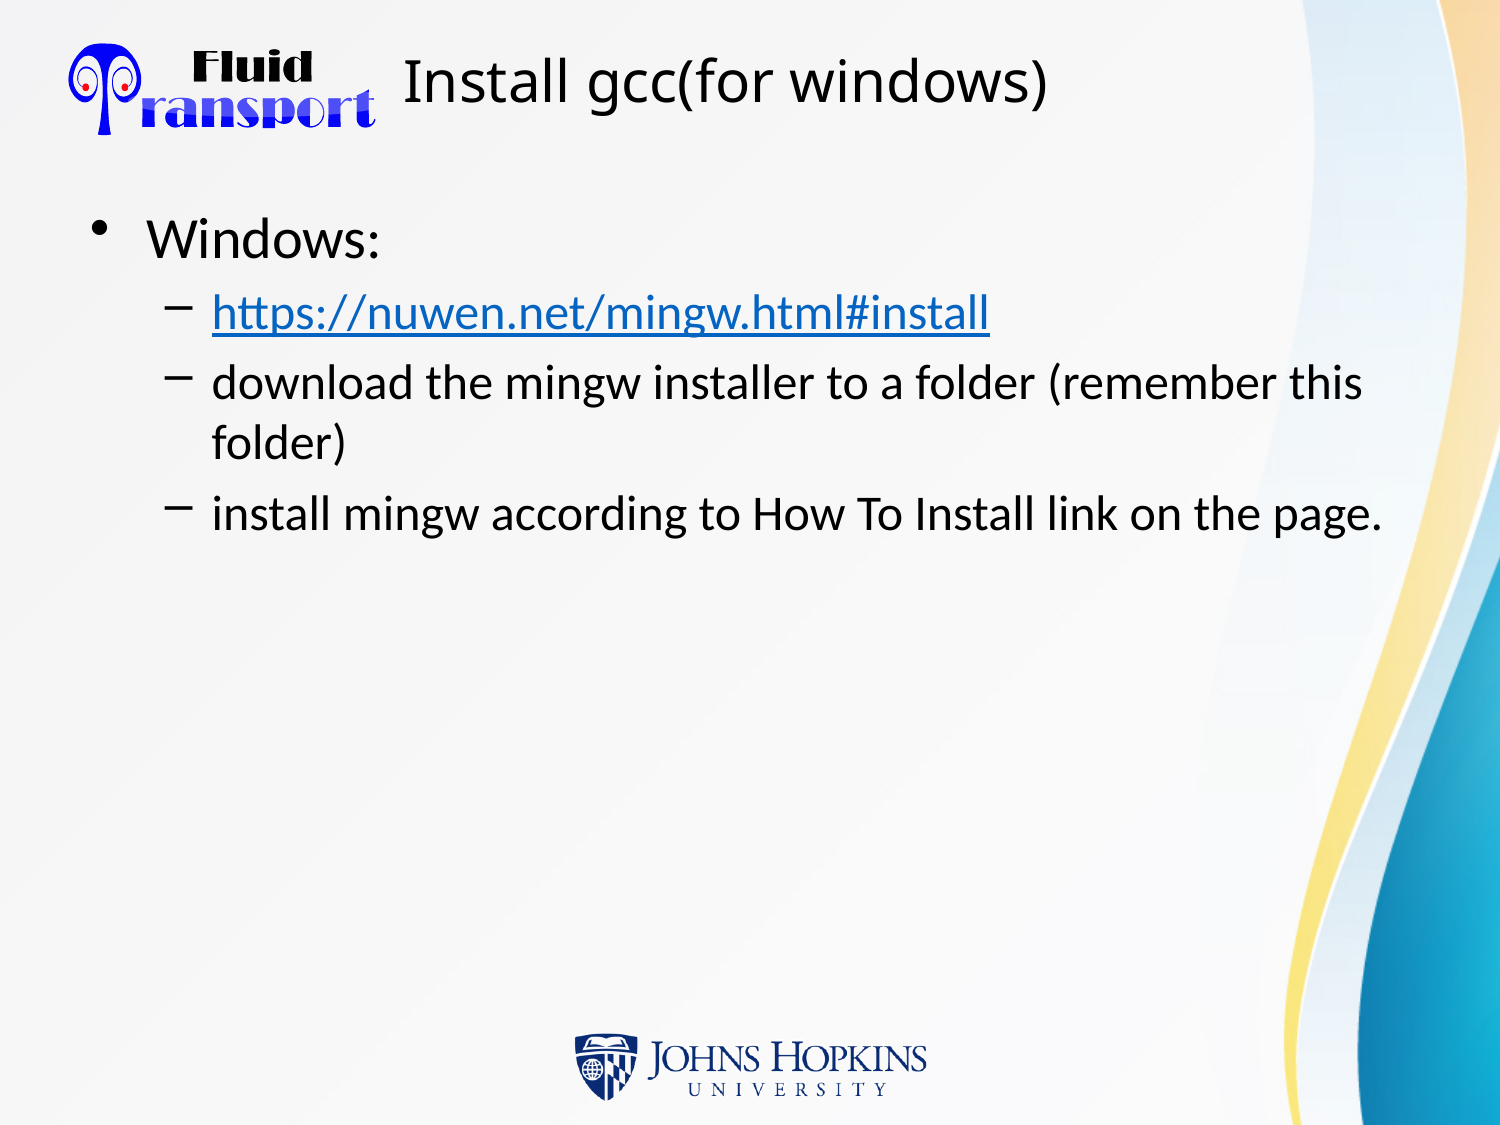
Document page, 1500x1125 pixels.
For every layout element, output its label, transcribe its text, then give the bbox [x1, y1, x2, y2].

title Install gcc(for windows) [388, 30, 1426, 128]
picture [0, 0, 1500, 1125]
list Windows: https://nuwen.net/mingw.html#install download the mingw installer to a folder (remember this folder) install mingw according to How To Install link on the page. [74, 192, 1426, 1006]
